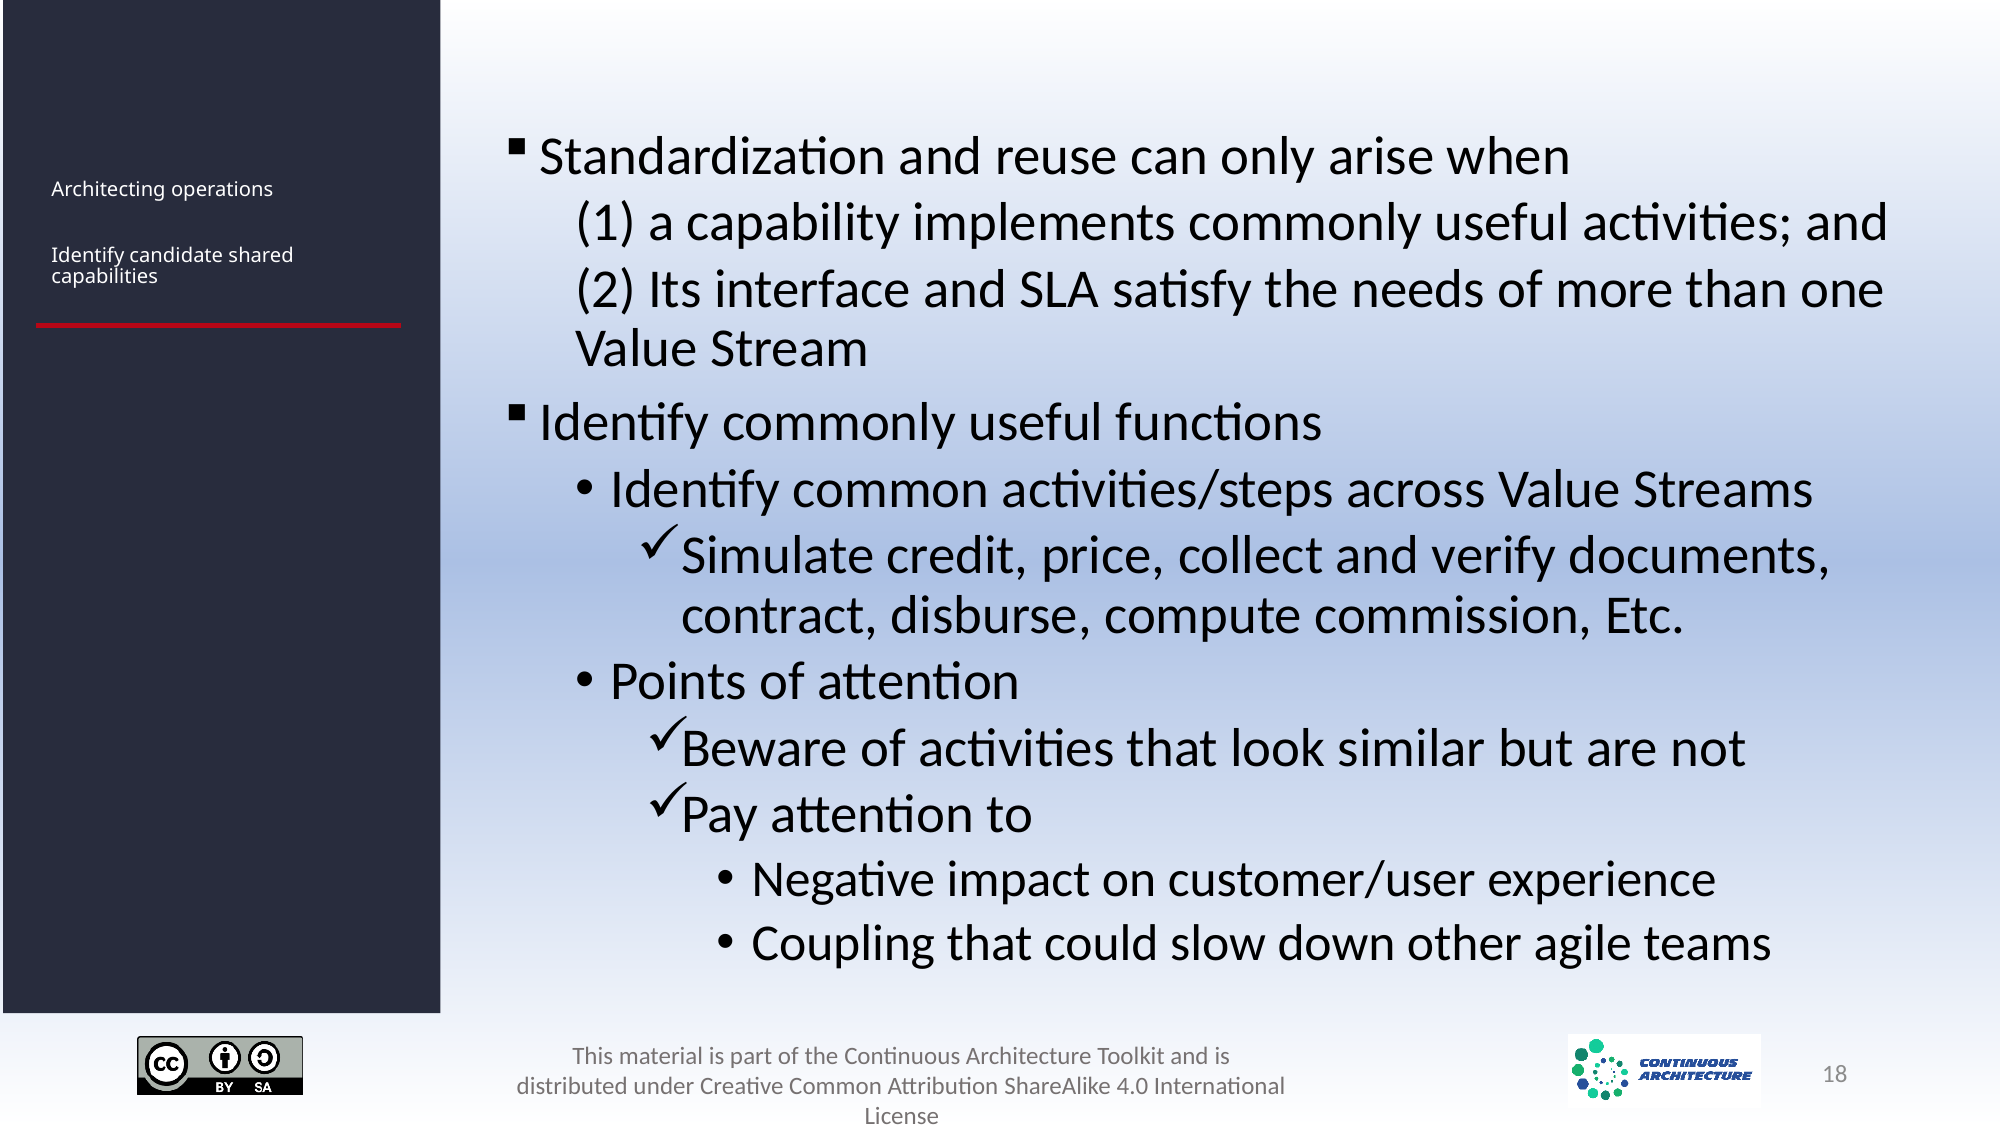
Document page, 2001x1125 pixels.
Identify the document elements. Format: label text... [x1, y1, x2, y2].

slide_number 18 [1788, 1042, 1863, 1103]
title Architecting operations Identify candidate shared capabilities [36, 62, 401, 296]
list Standardization and reuse can only arise when (1) a capability implements commonly useful activities; and (2) Its interface and SLA satisfy the needs of more than one Value Stream Identify commonly useful functions Identify common activities/steps across Value Streams Simulate credit, price, collect and verify documents, contract, disburse, compute commission, Etc. Points of attention Beware of activities that look similar but are not Pay attention to Negative impact on customer/user experience Coupling that could slow down other agile teams [489, 119, 1923, 1006]
picture [1568, 1034, 1761, 1108]
picture [137, 1036, 303, 1095]
